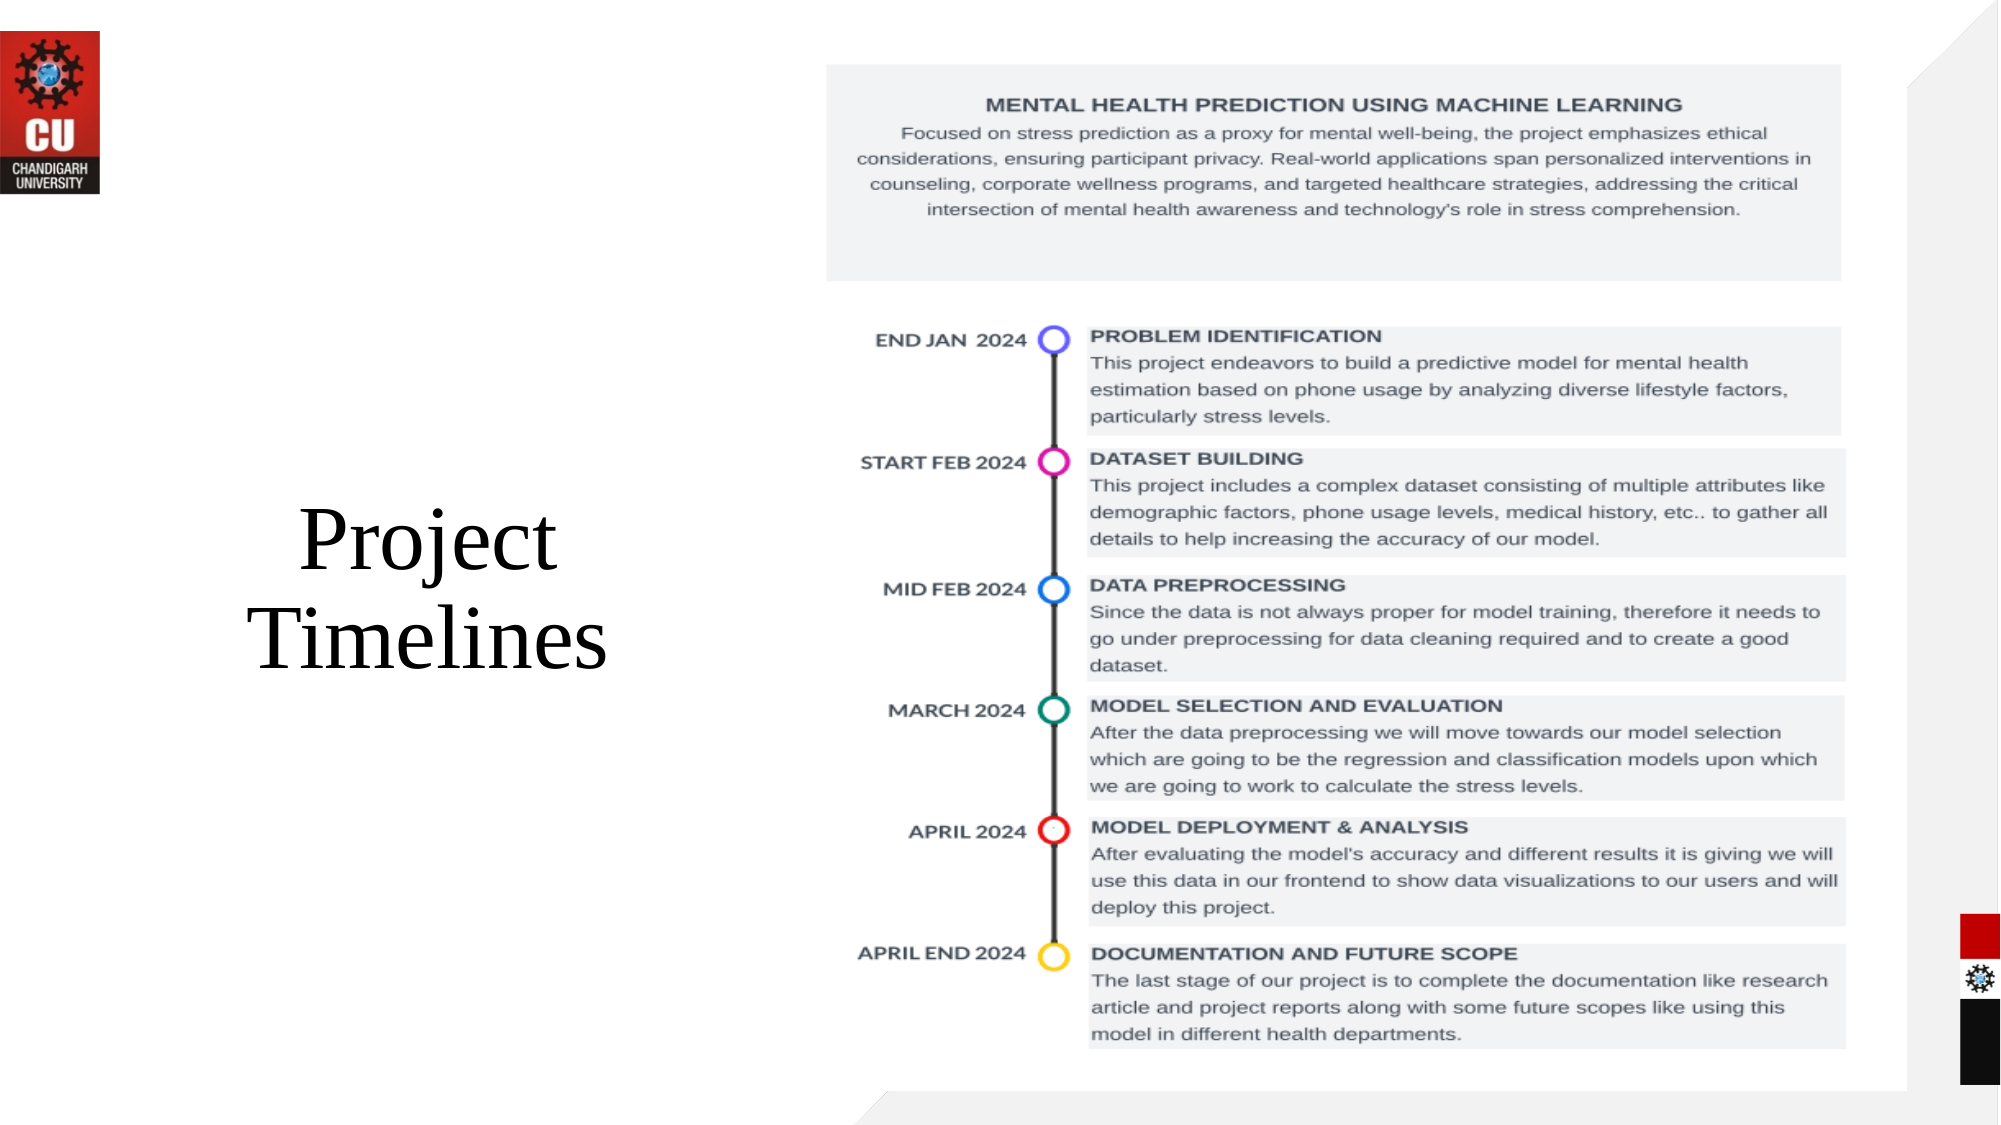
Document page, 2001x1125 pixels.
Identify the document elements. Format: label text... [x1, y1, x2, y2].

title Project Timelines [115, 439, 758, 696]
picture [0, 0, 2001, 1125]
